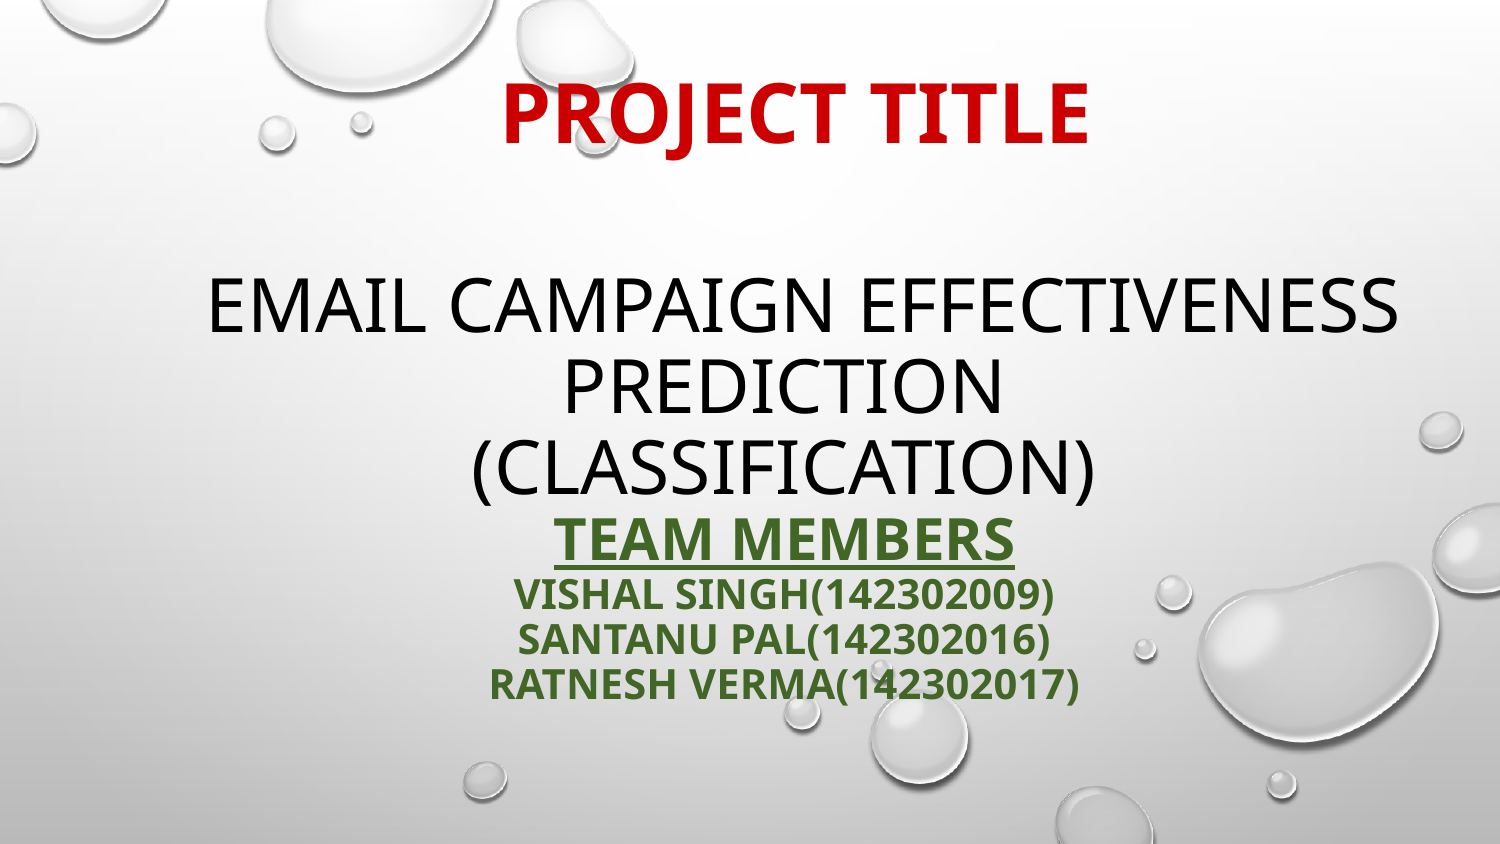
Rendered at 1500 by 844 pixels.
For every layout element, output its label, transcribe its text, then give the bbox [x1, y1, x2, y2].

picture [0, 0, 1500, 844]
title Project Title EMAIL CAMPAIGN EFFECTIVENESS PREDICTION (CLASSIFICATION) Team Members Vishal Singh(142302009) Santanu Pal(142302016) Ratnesh Verma(142302017) [86, 289, 1483, 844]
